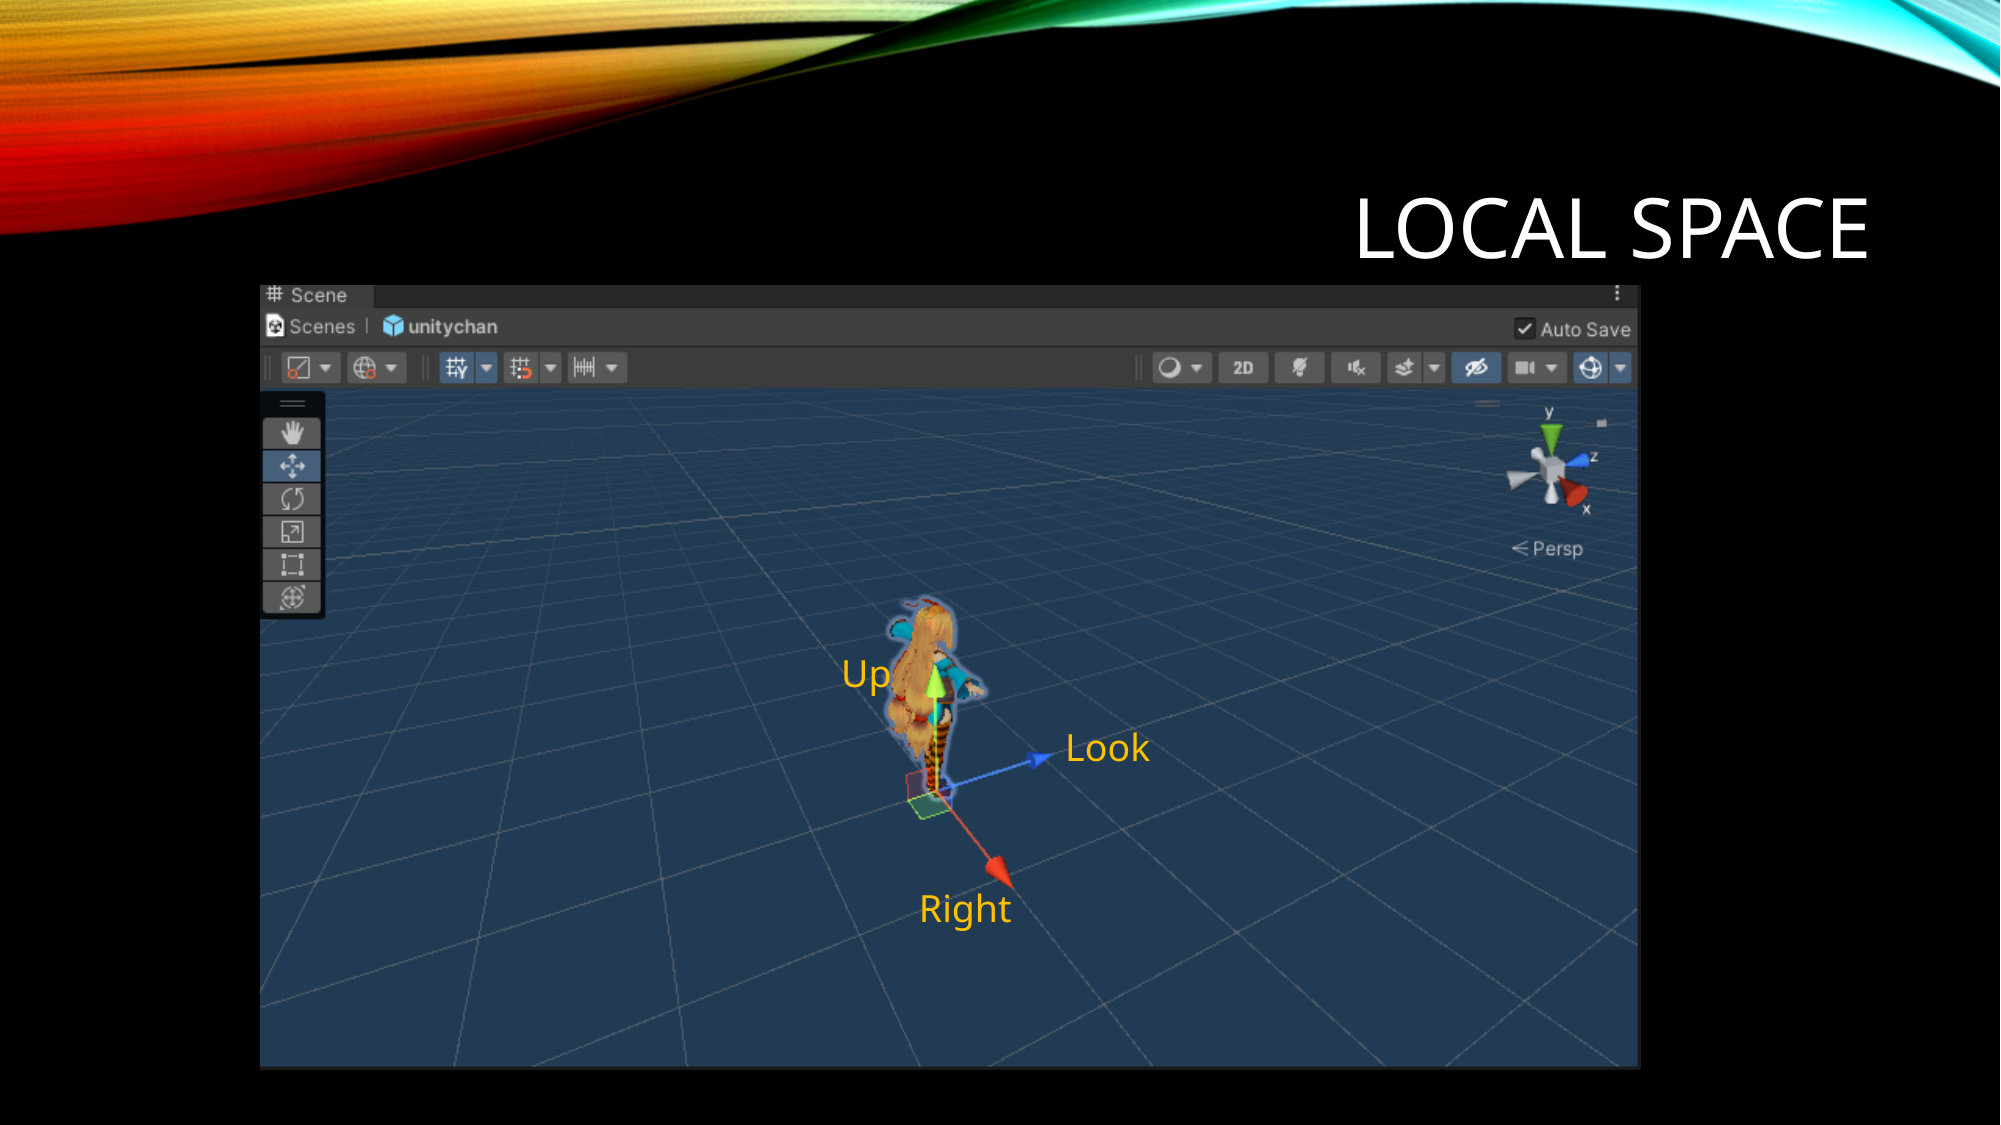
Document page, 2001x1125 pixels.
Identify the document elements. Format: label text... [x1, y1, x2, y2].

picture [0, 0, 2000, 237]
title Local space [474, 125, 1888, 338]
picture [260, 284, 1641, 1070]
